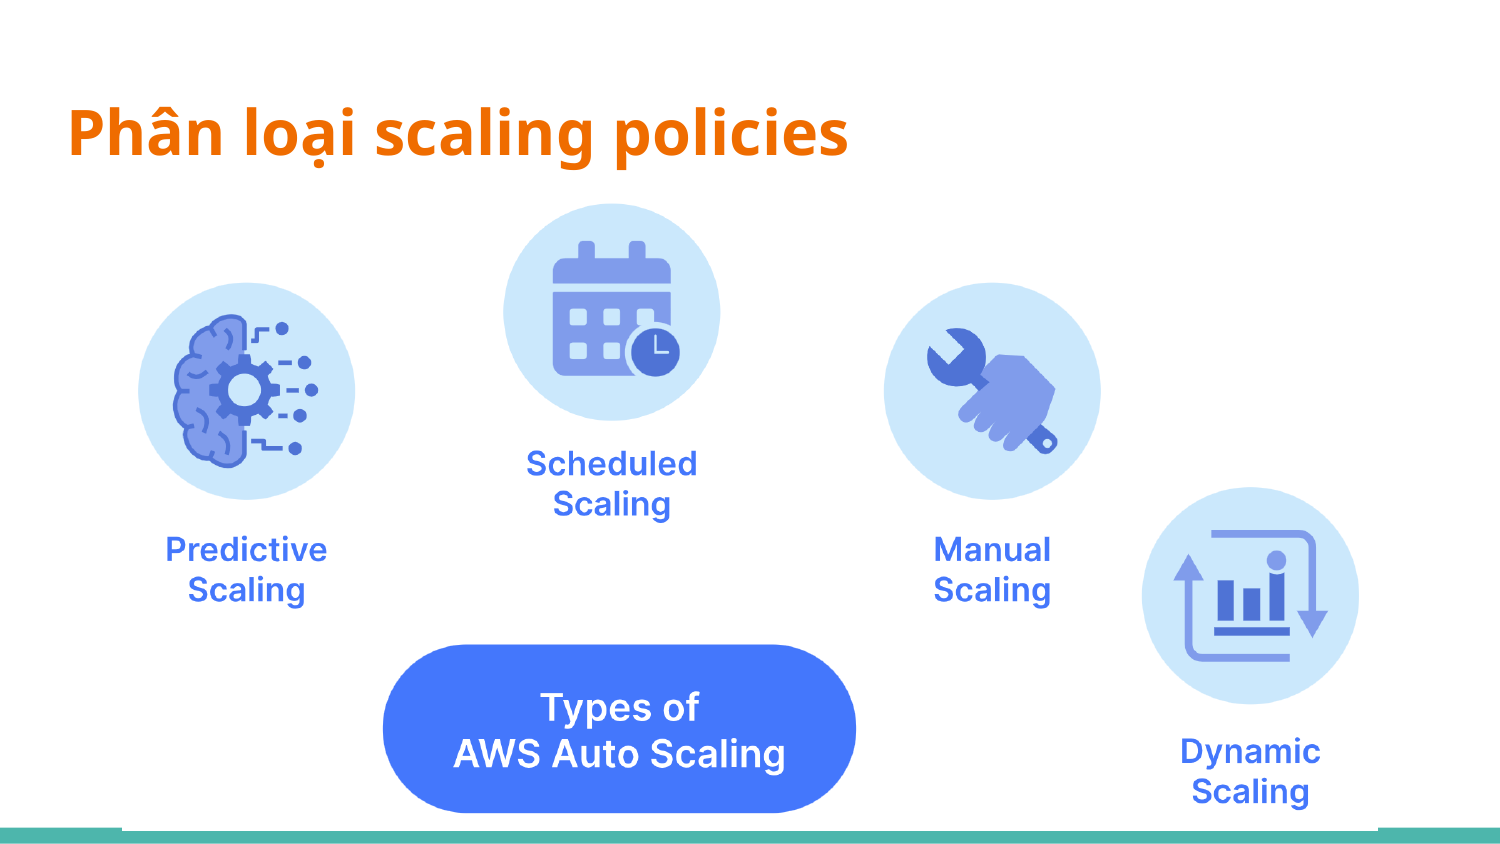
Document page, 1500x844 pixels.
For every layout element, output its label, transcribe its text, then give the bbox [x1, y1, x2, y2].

picture [122, 188, 1378, 831]
title Phân loại scaling policies [51, 72, 1449, 189]
